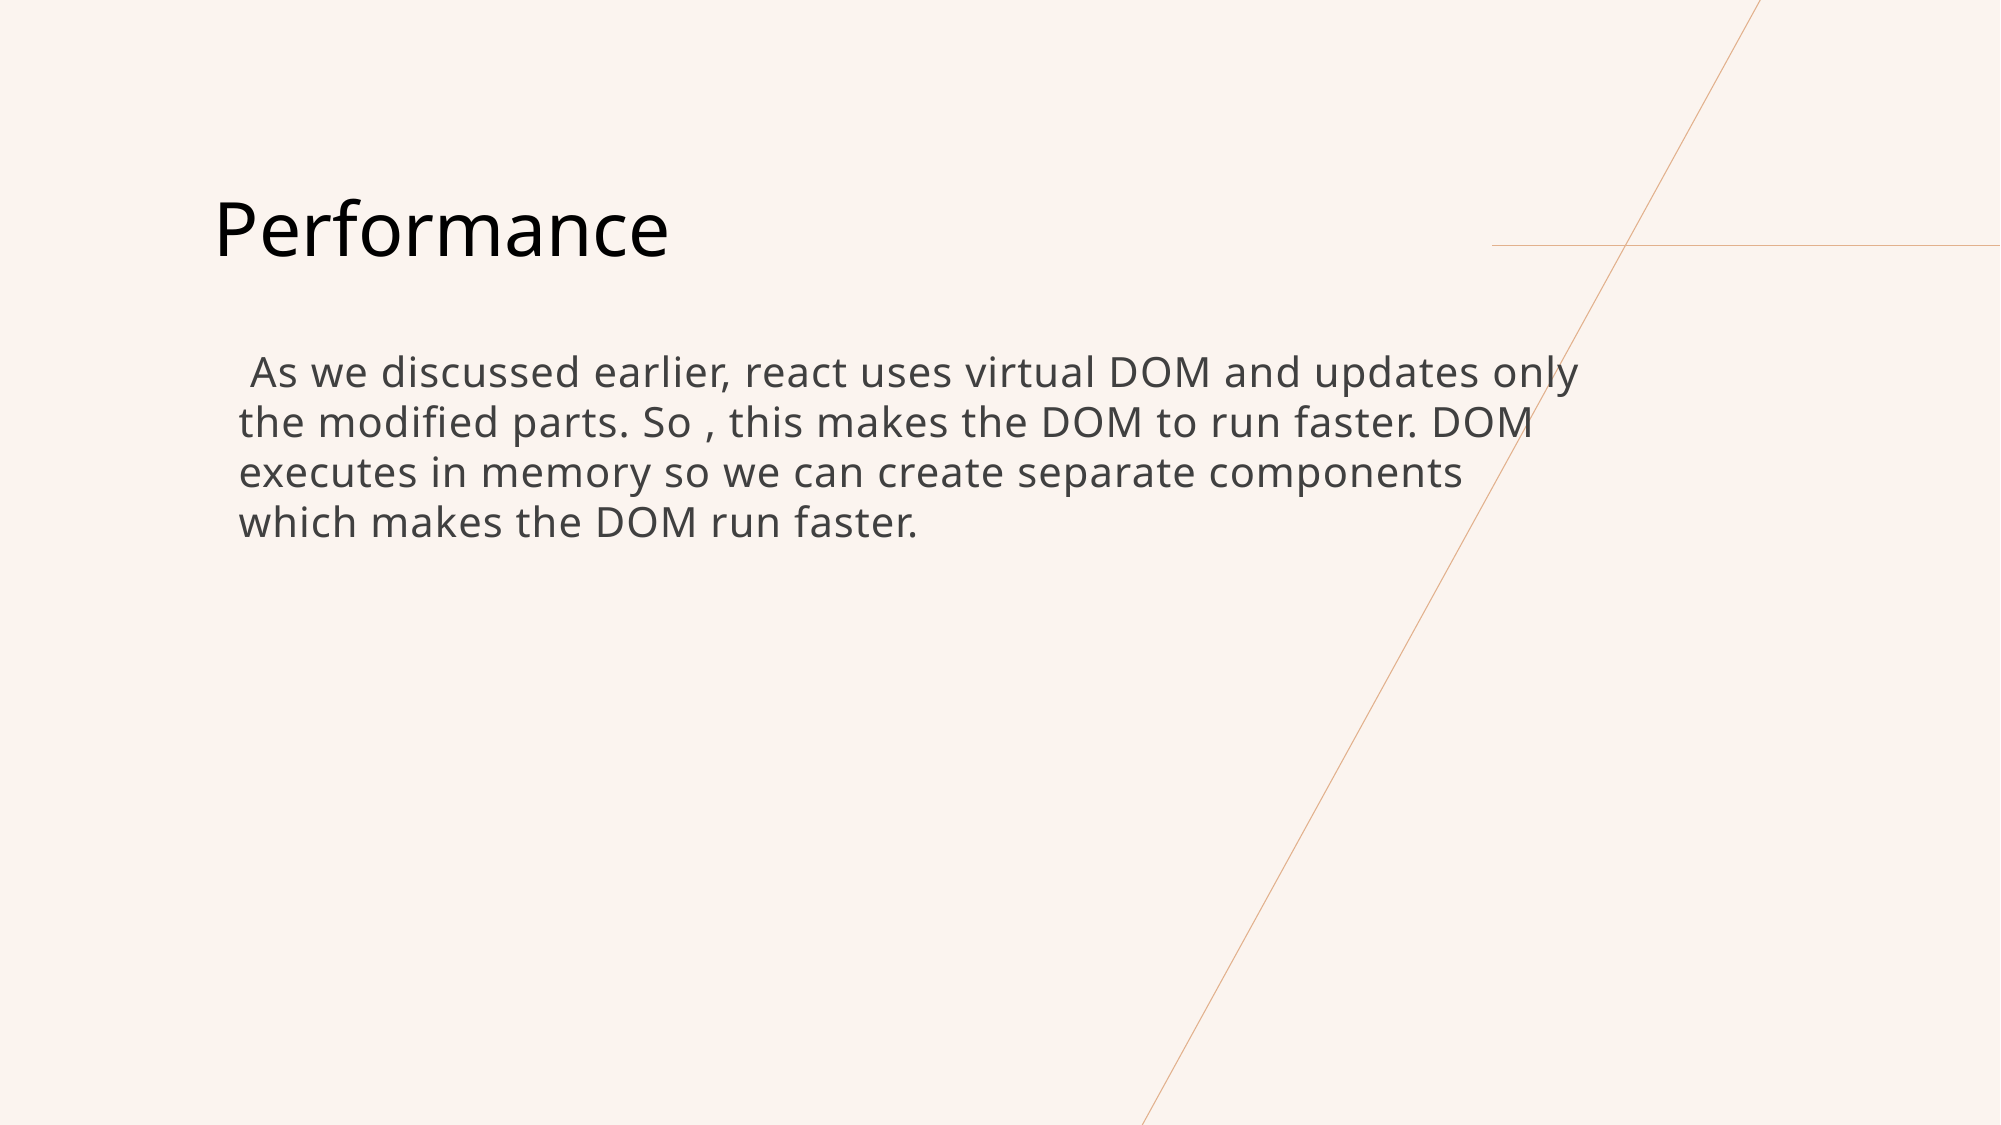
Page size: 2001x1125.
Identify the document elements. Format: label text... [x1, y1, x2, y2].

list As we discussed earlier, react uses virtual DOM and updates only the modified parts. So , this makes the DOM to run faster. DOM executes in memory so we can create separate components which makes the DOM run faster. [223, 337, 1605, 958]
text_box Performance [198, 173, 687, 279]
